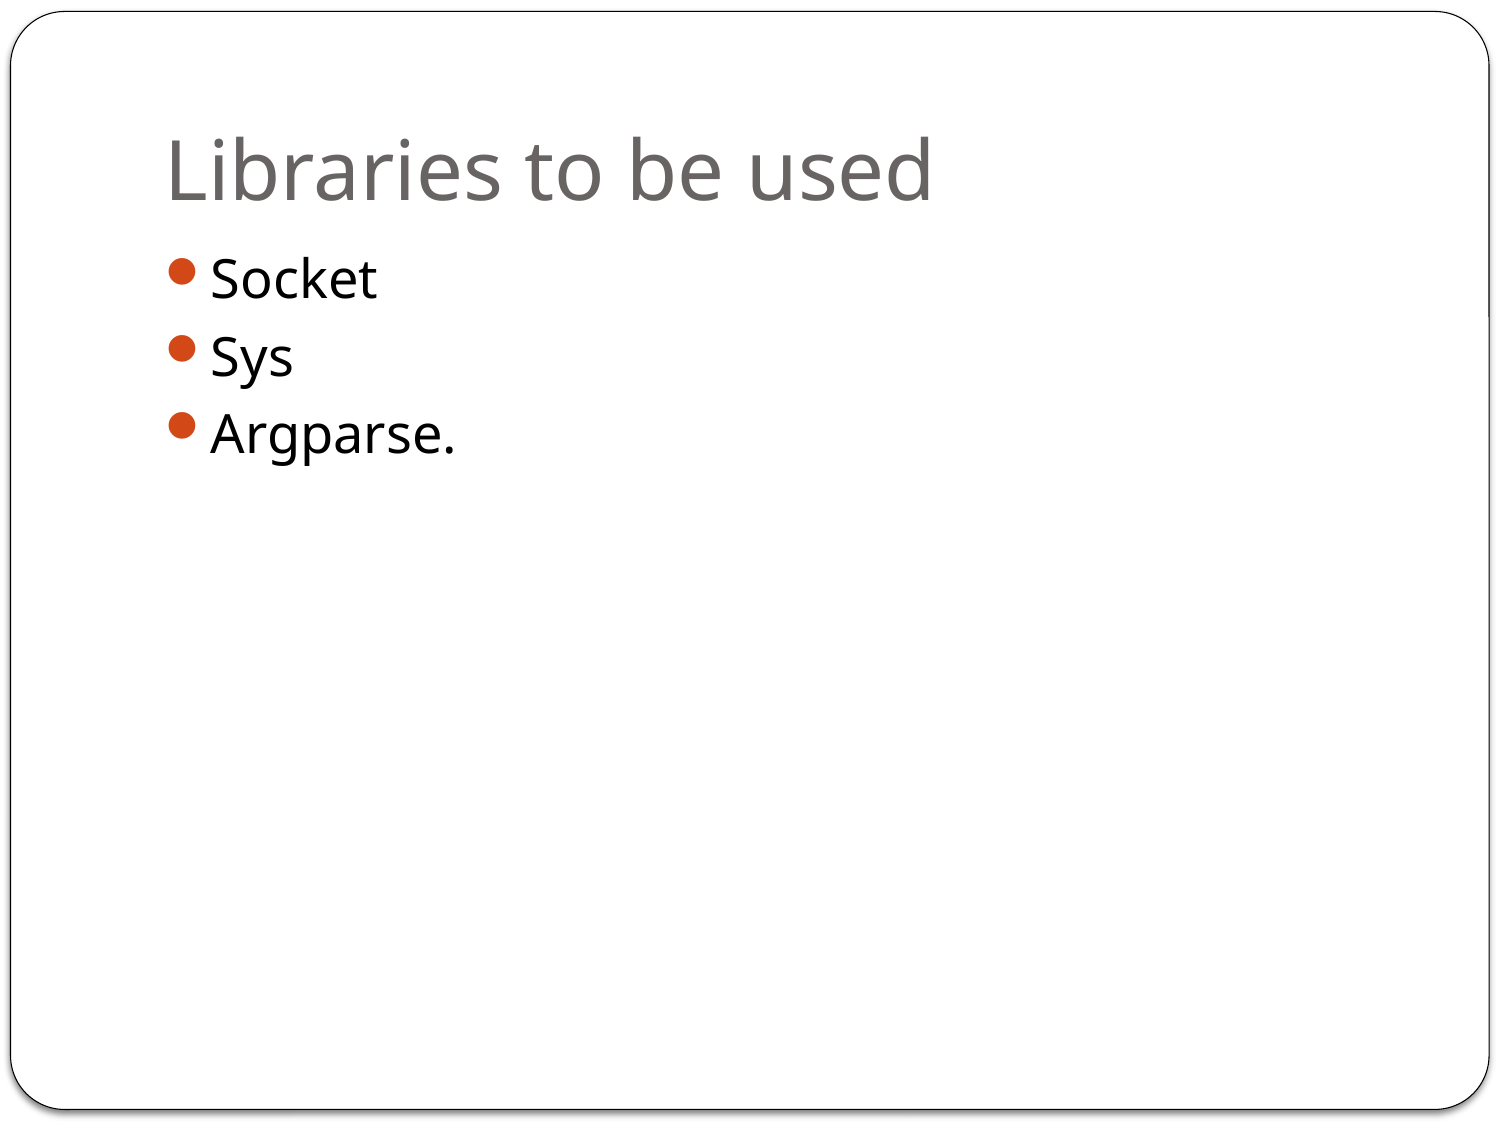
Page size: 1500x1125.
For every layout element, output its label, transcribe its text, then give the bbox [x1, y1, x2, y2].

list Socket Sys Argparse. [150, 237, 1425, 988]
title Libraries to be used [150, 45, 1425, 233]
